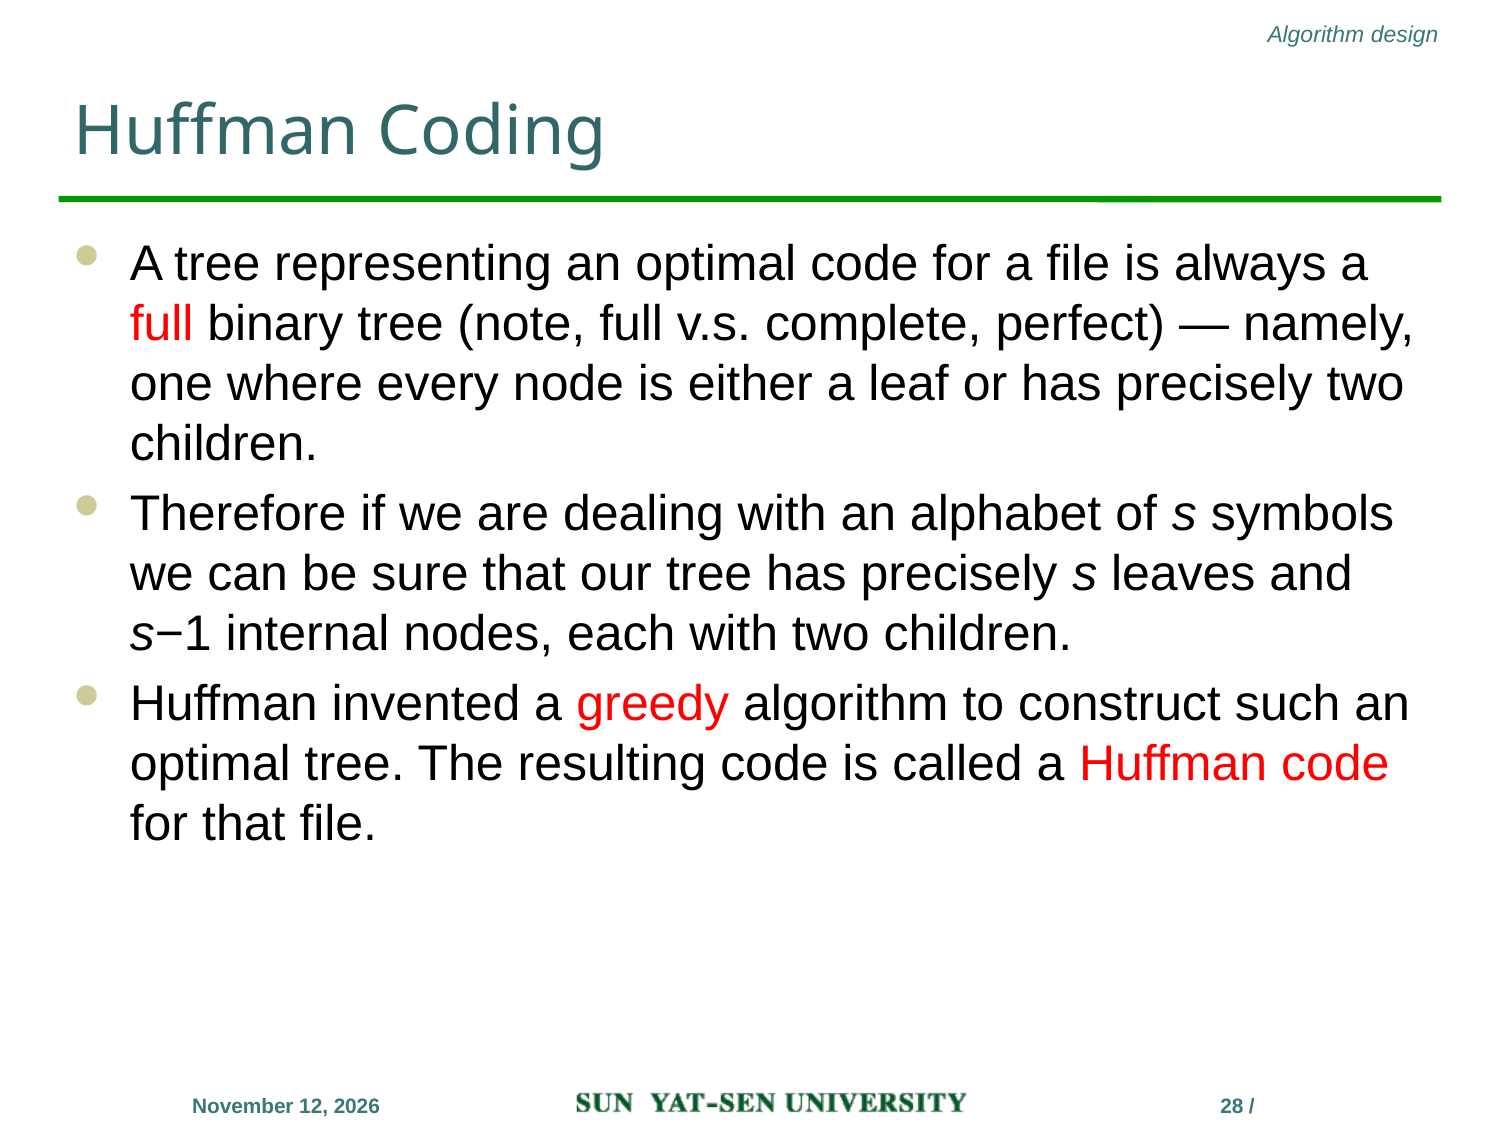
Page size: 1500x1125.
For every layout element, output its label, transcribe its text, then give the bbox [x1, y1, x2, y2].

list A tree representing an optimal code for a file is always a full binary tree (note, full v.s. complete, perfect) — namely, one where every node is either a leaf or has precisely two children. Therefore if we are dealing with an alphabet of s symbols we can be sure that our tree has precisely s leaves and s−1 internal nodes, each with two children. Huffman invented a greedy algorithm to construct such an optimal tree. The resulting code is called a Huffman code for that file. [58, 222, 1442, 1079]
picture [566, 1079, 973, 1125]
title Huffman Coding [58, 34, 1442, 176]
